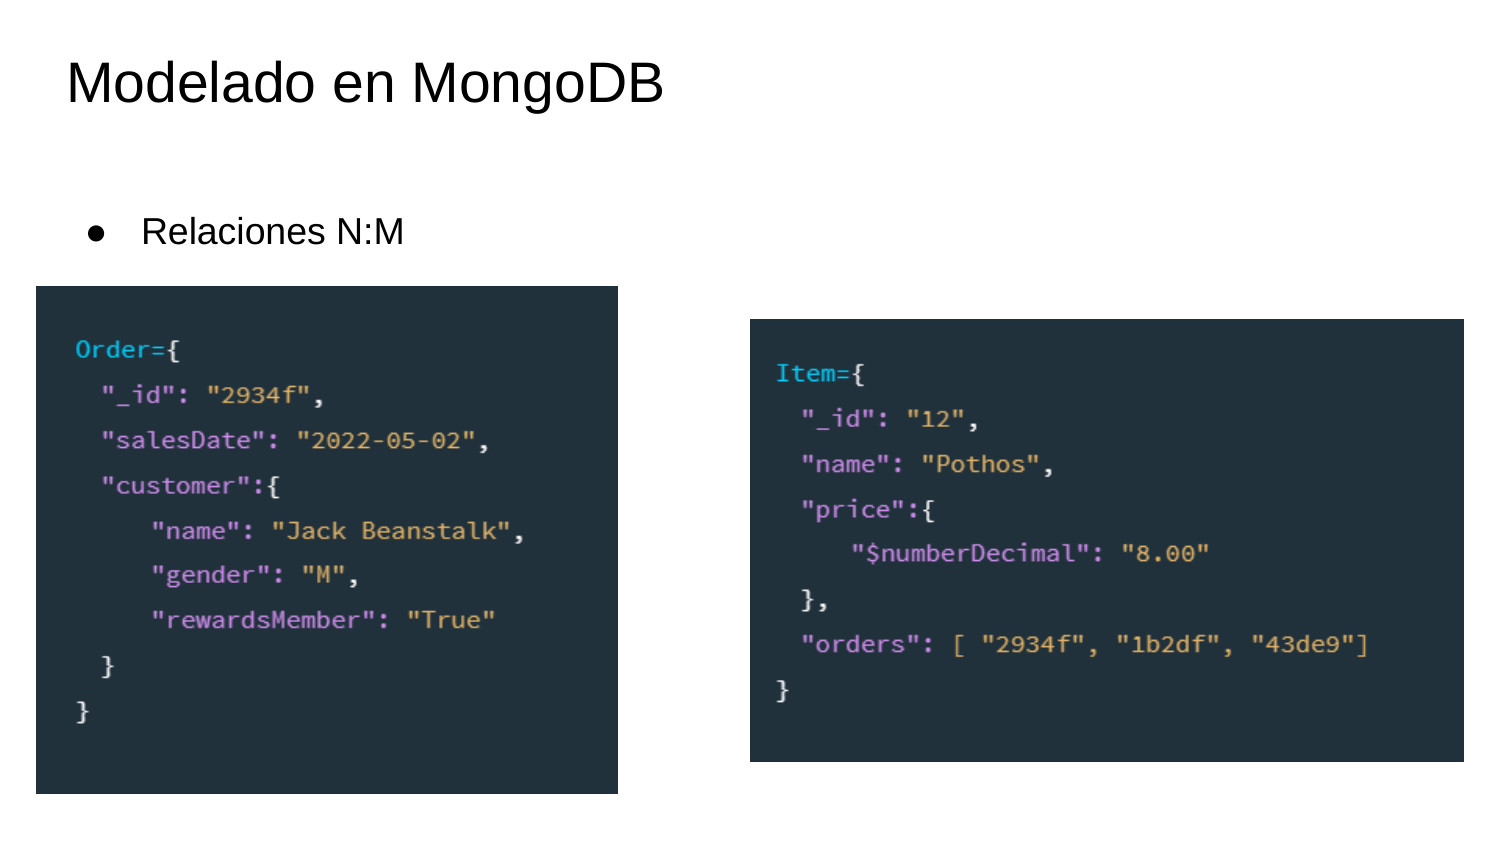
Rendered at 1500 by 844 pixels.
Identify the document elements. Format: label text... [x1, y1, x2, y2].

title Modelado en MongoDB [51, 35, 1449, 130]
list Relaciones N:M [51, 189, 1449, 811]
picture [749, 318, 1465, 762]
picture [36, 286, 618, 795]
